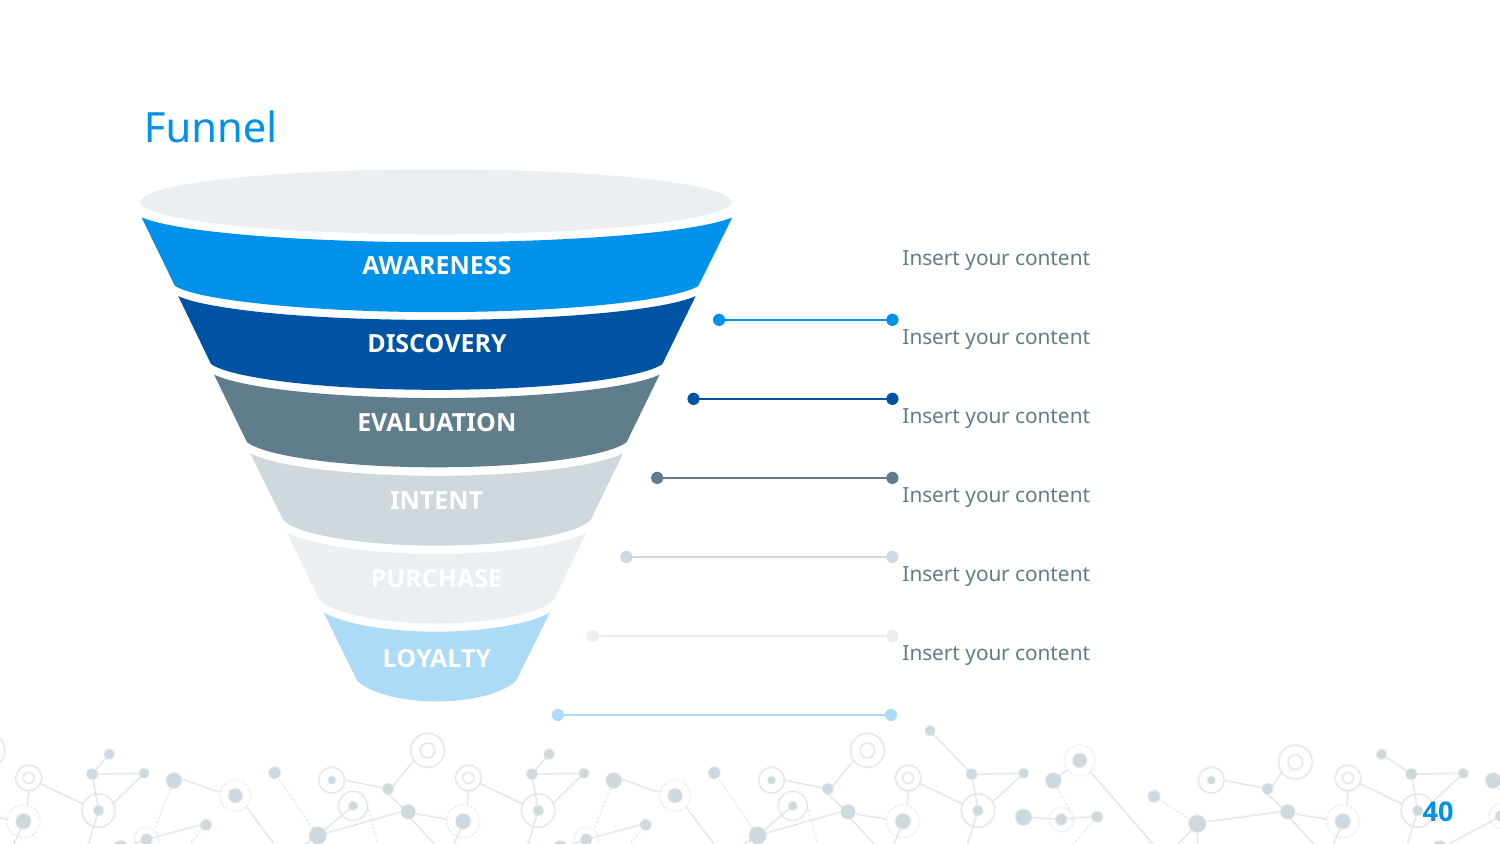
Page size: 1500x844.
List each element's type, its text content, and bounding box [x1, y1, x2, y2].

text_box Insert your content [902, 308, 1360, 365]
text_box Insert your content [902, 466, 1360, 523]
text_box Insert your content [902, 624, 1360, 681]
slide_number 40 [1378, 779, 1469, 844]
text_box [140, 169, 733, 702]
text_box Insert your content [902, 387, 1360, 444]
title Funnel [128, 50, 1372, 166]
text_box Insert your content [902, 545, 1360, 602]
text_box Insert your content [902, 229, 1360, 286]
picture [0, 0, 1500, 844]
